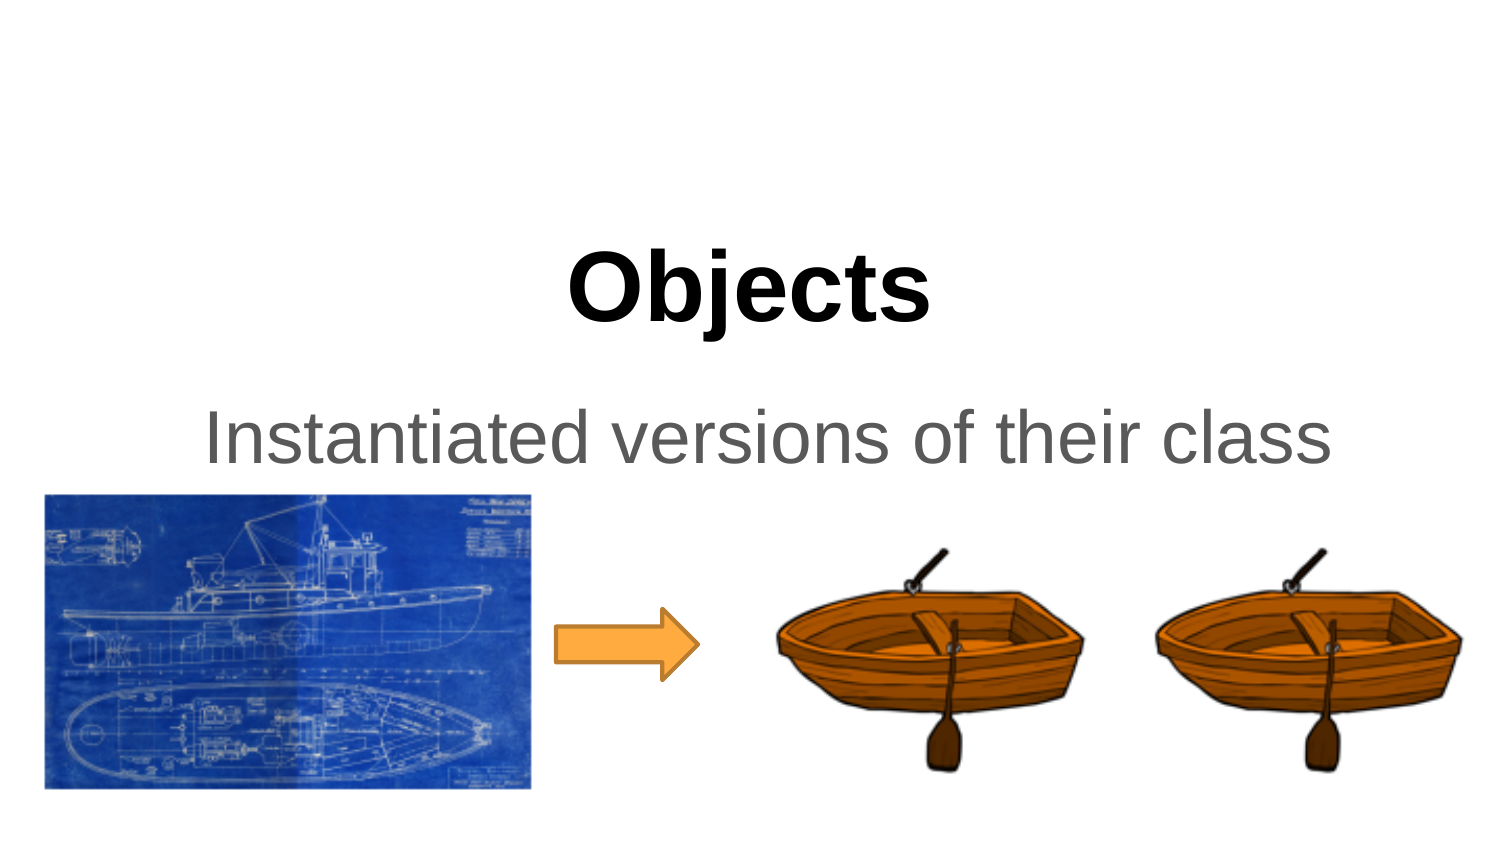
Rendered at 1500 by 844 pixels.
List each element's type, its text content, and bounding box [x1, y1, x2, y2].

text_box [556, 608, 699, 681]
picture [735, 506, 1500, 781]
picture [38, 491, 538, 796]
list Objects Instantiated versions of their class [51, 189, 1449, 750]
